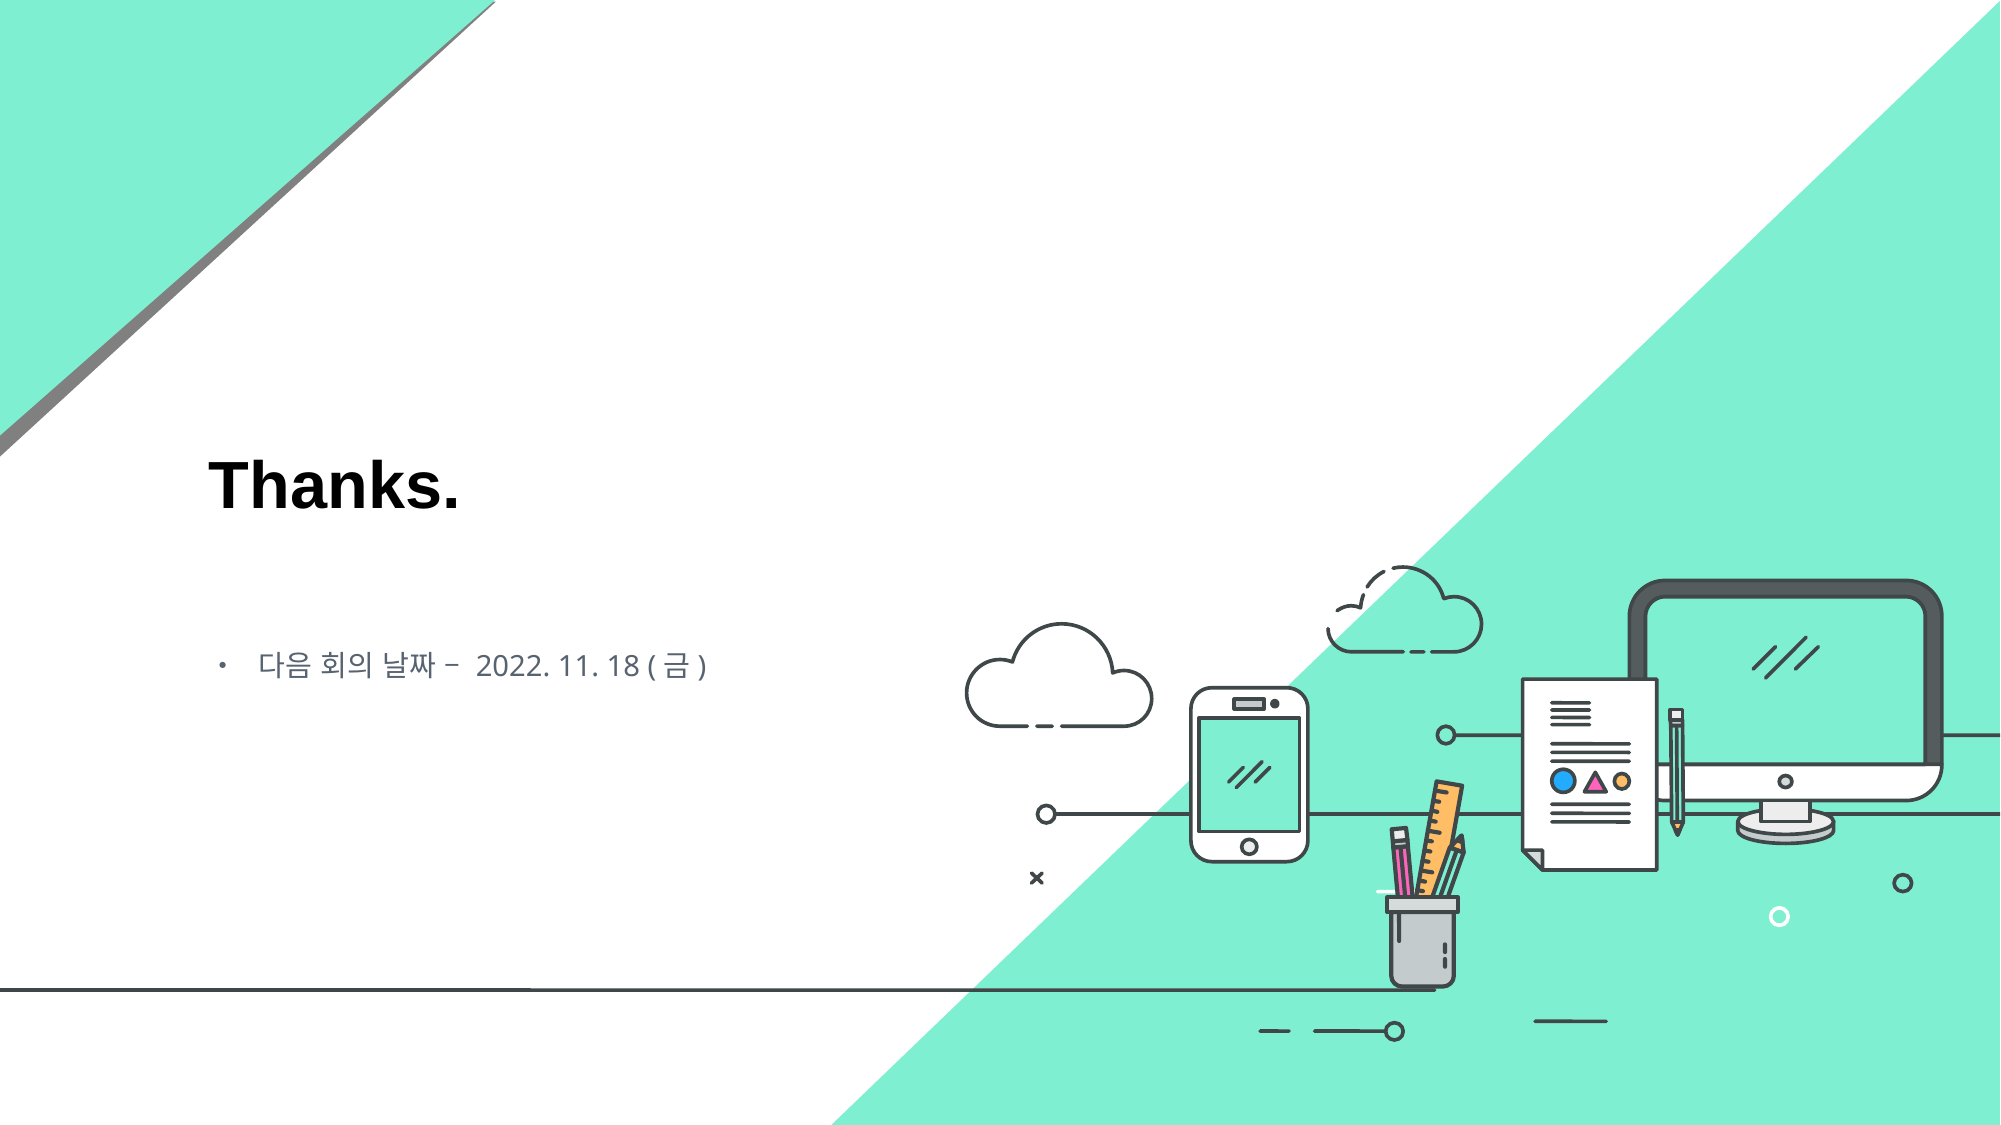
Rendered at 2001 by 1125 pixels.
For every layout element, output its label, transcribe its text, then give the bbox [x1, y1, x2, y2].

list • 다음 회의 날짜 – 2022. 11. 18 (금) [193, 621, 939, 970]
title Thanks. [193, 392, 899, 581]
